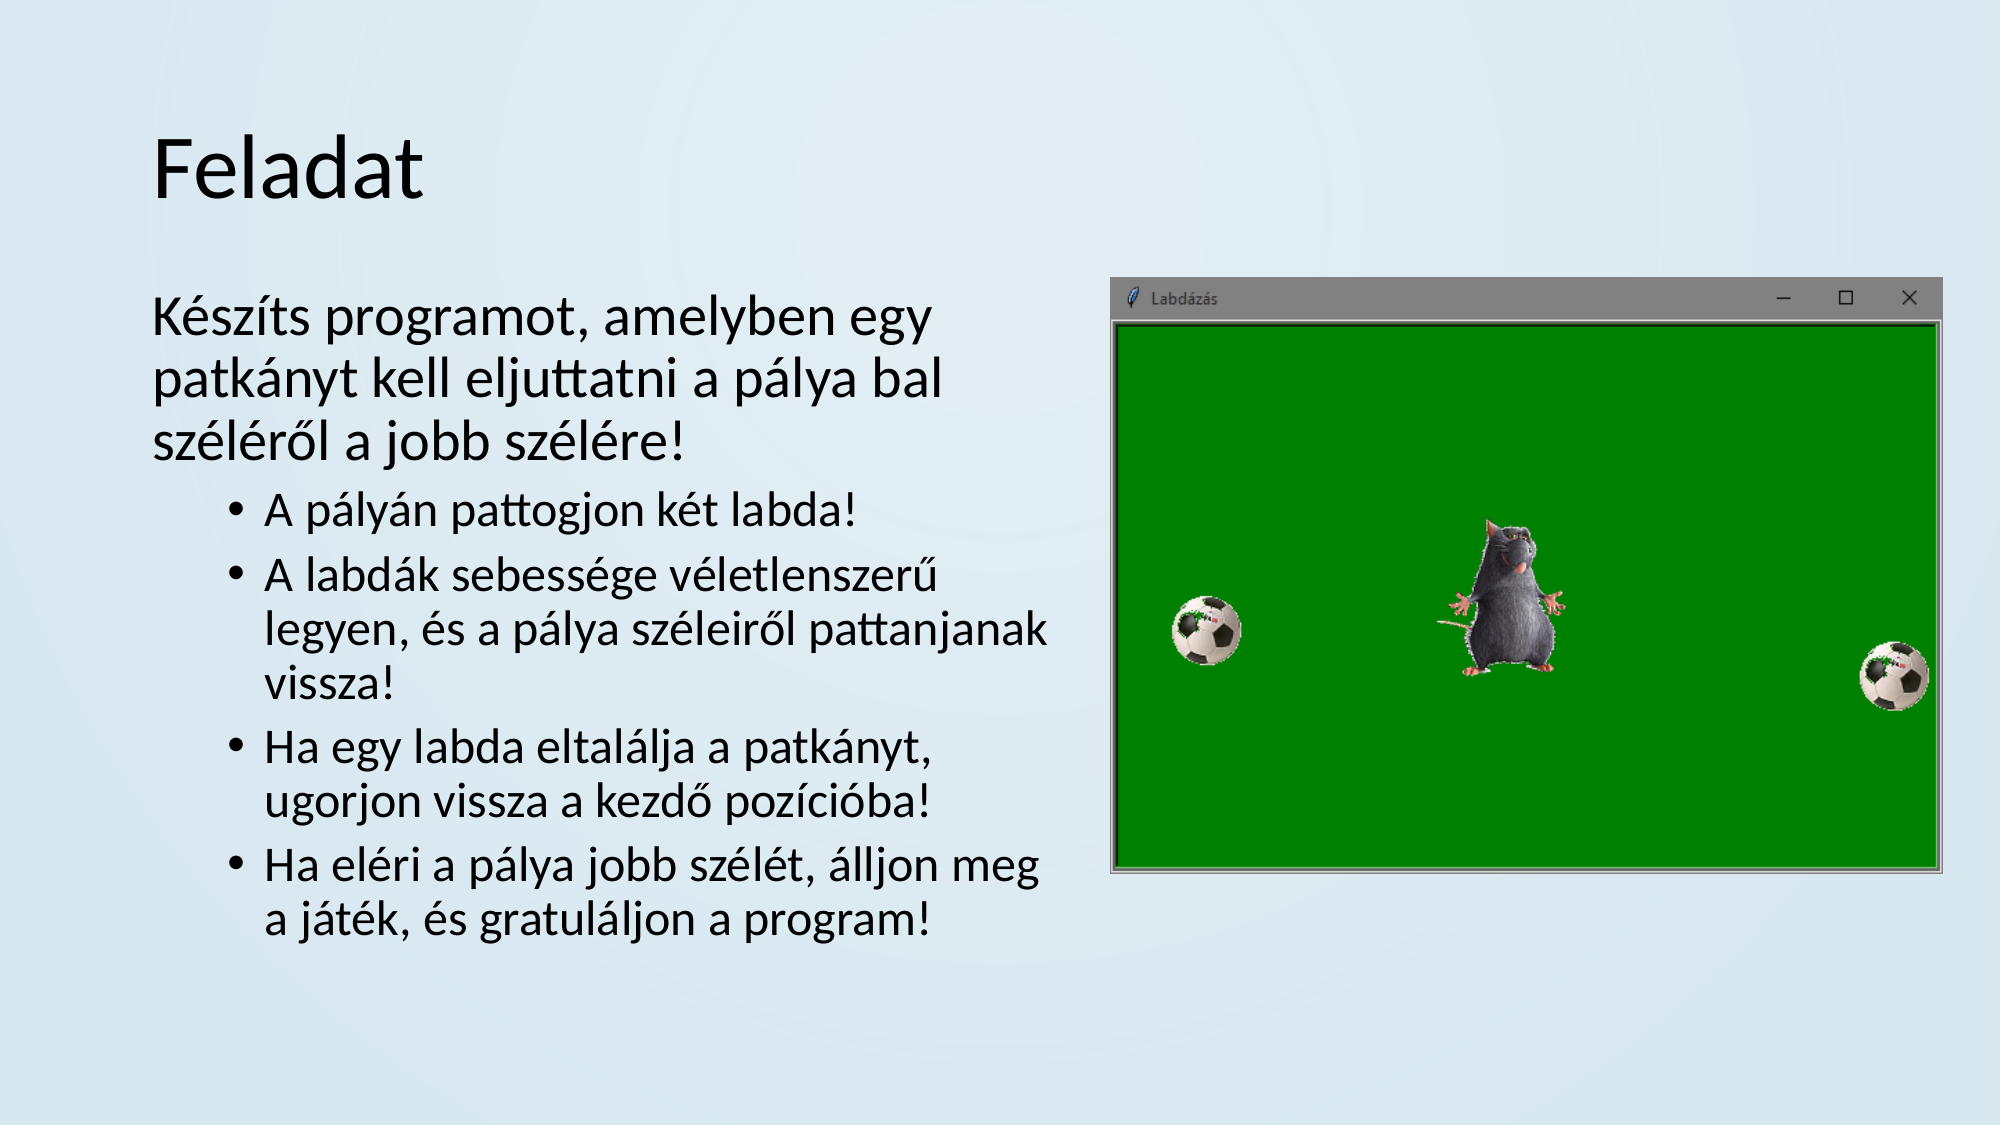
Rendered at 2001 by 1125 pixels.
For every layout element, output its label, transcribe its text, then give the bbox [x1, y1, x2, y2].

title Feladat [137, 59, 1863, 278]
picture [1110, 277, 1943, 874]
list Készíts programot, amelyben egy patkányt kell eljuttatni a pálya bal széléről a jobb szélére! A pályán pattogjon két labda! A labdák sebessége véletlenszerű legyen, és a pálya széleiről pattanjanak vissza! Ha egy labda eltalálja a patkányt, ugorjon vissza a kezdő pozícióba! Ha eléri a pálya jobb szélét, álljon meg a játék, és gratuláljon a program! [137, 277, 1082, 1079]
